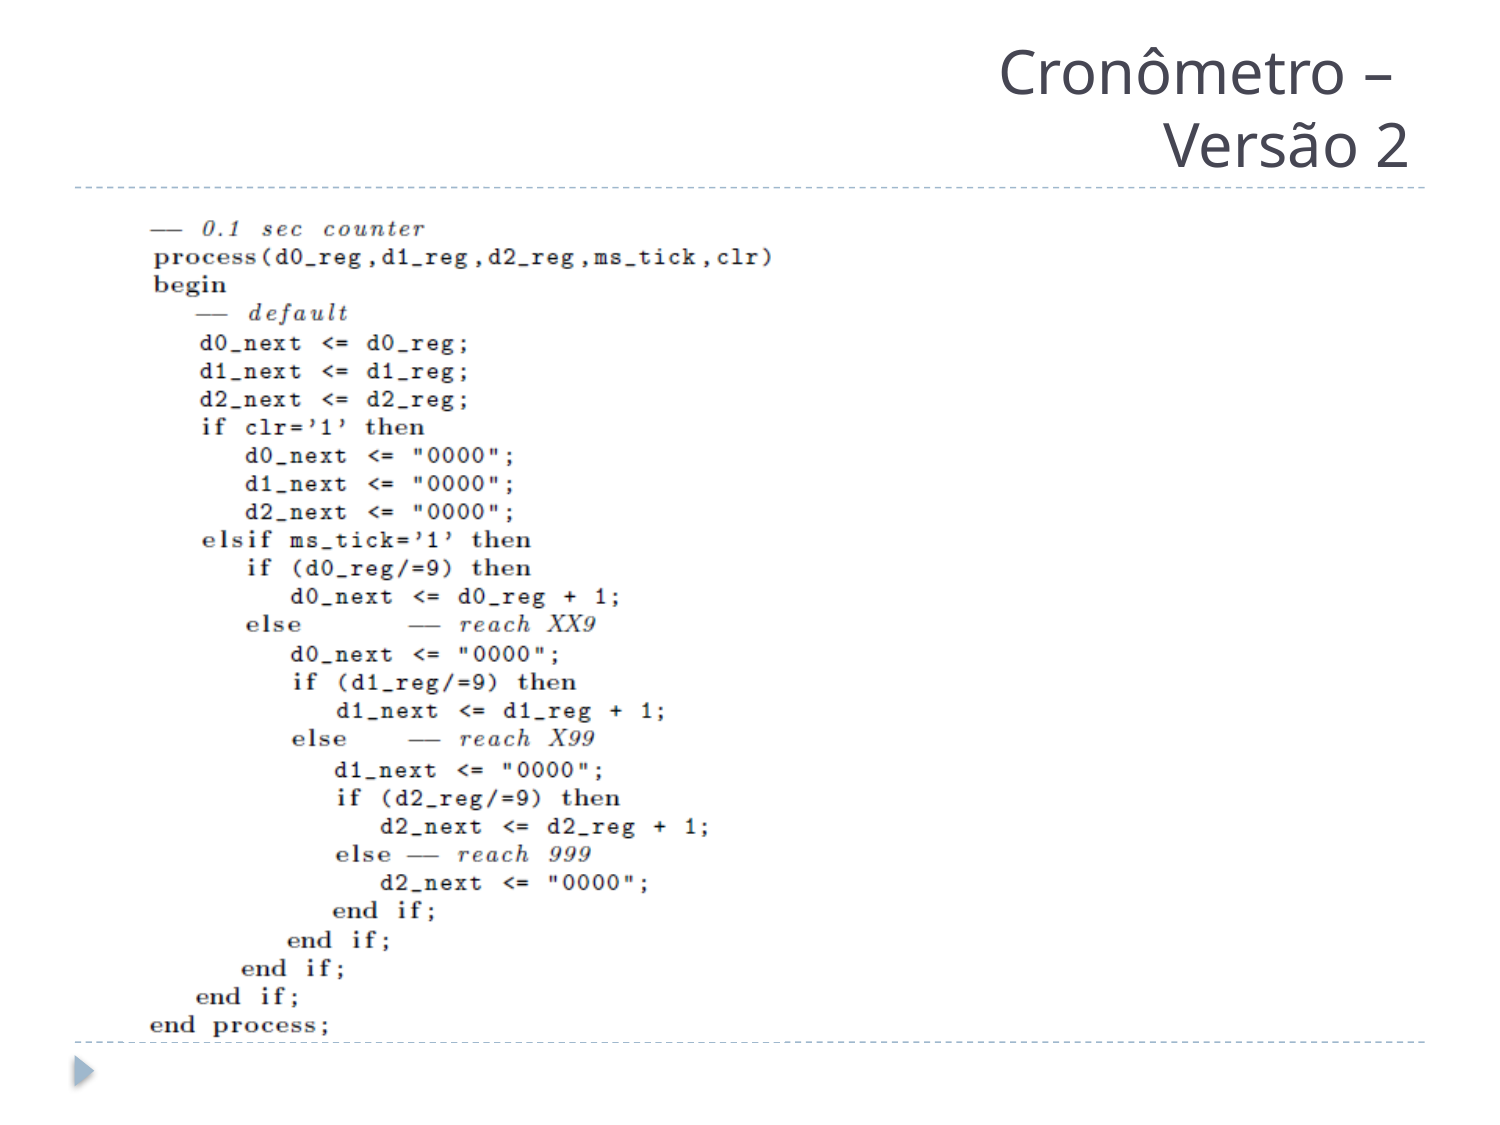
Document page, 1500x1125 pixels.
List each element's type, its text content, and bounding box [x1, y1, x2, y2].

title Cronômetro – Versão 2 [75, 24, 1425, 188]
picture [123, 219, 786, 1042]
